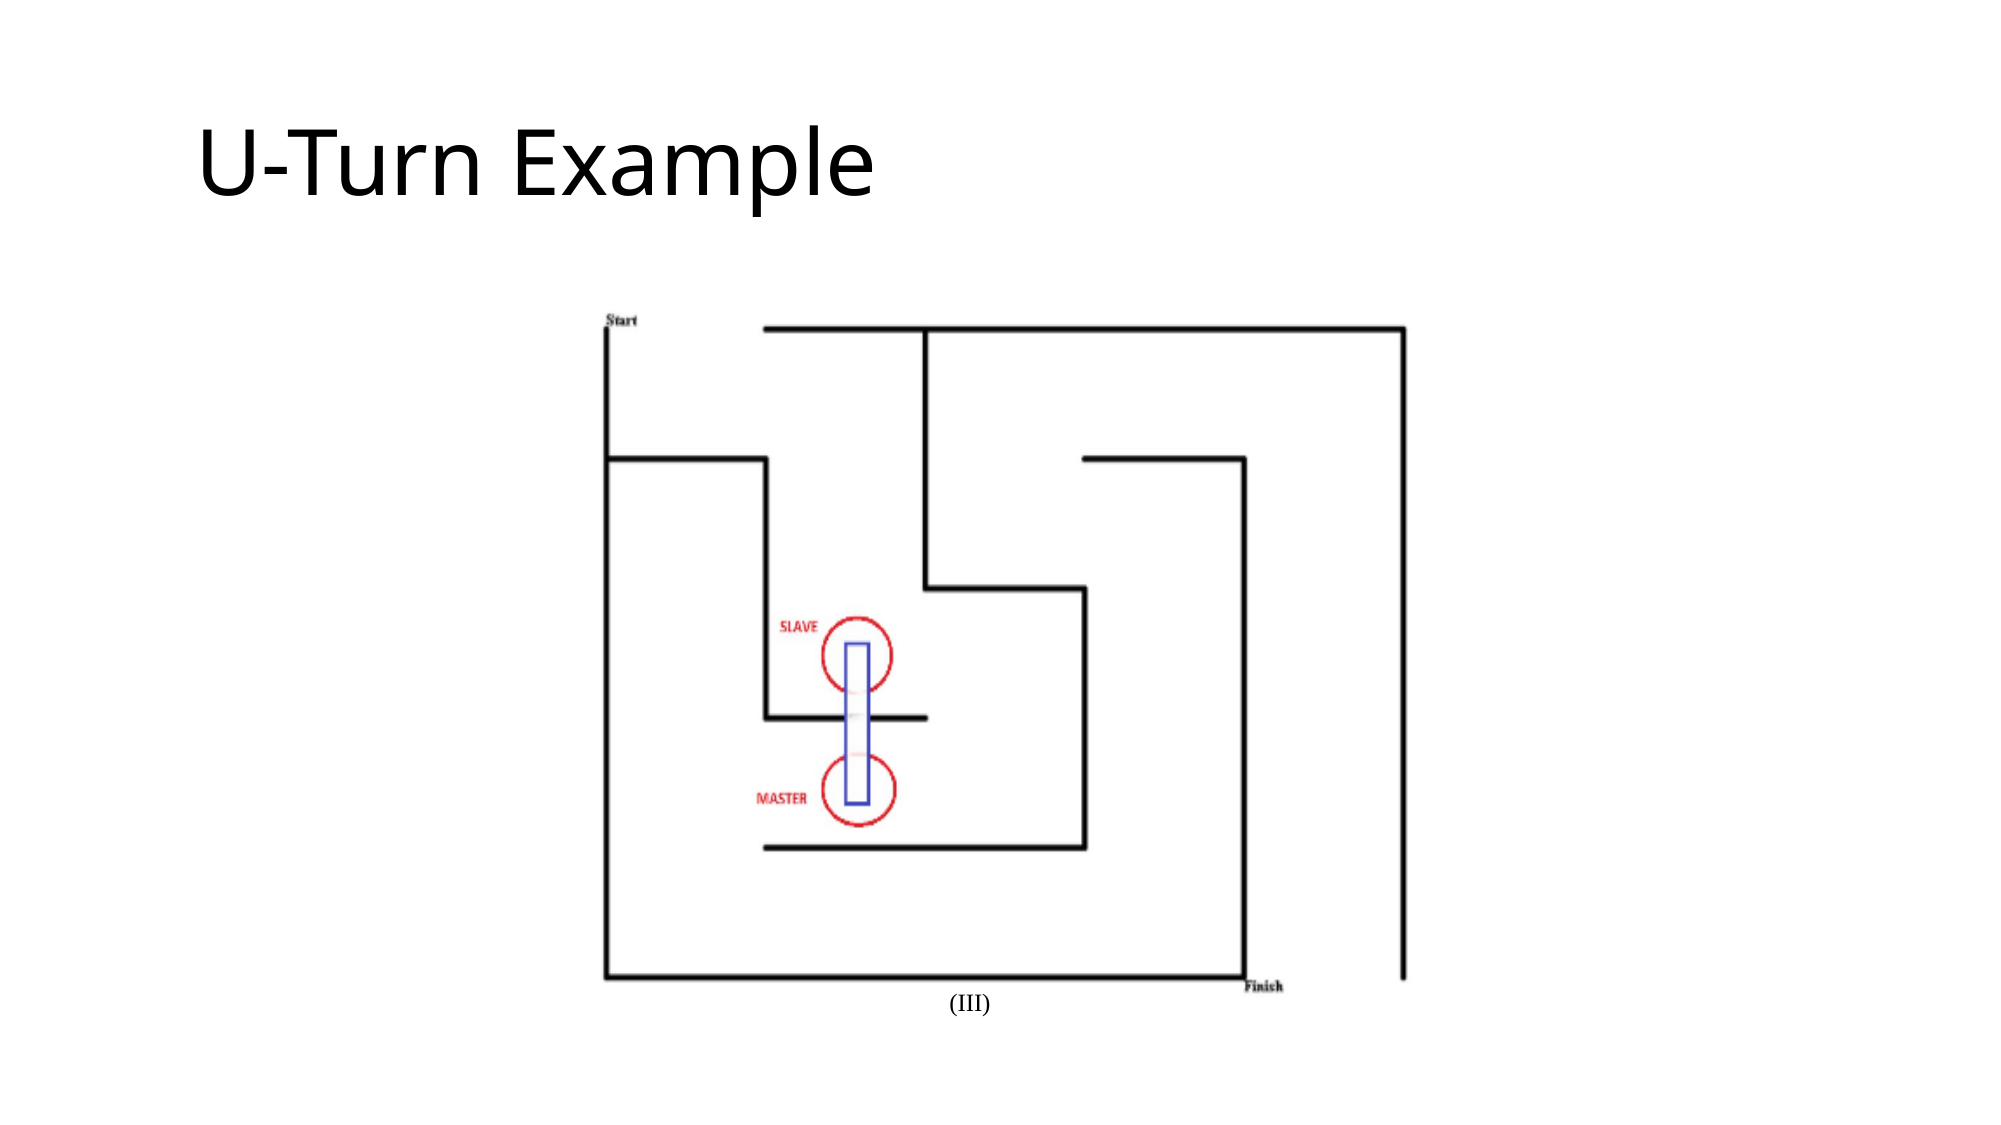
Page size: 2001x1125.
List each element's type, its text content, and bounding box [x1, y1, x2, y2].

title U-Turn Example [180, 47, 1830, 285]
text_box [583, 282, 1426, 1125]
